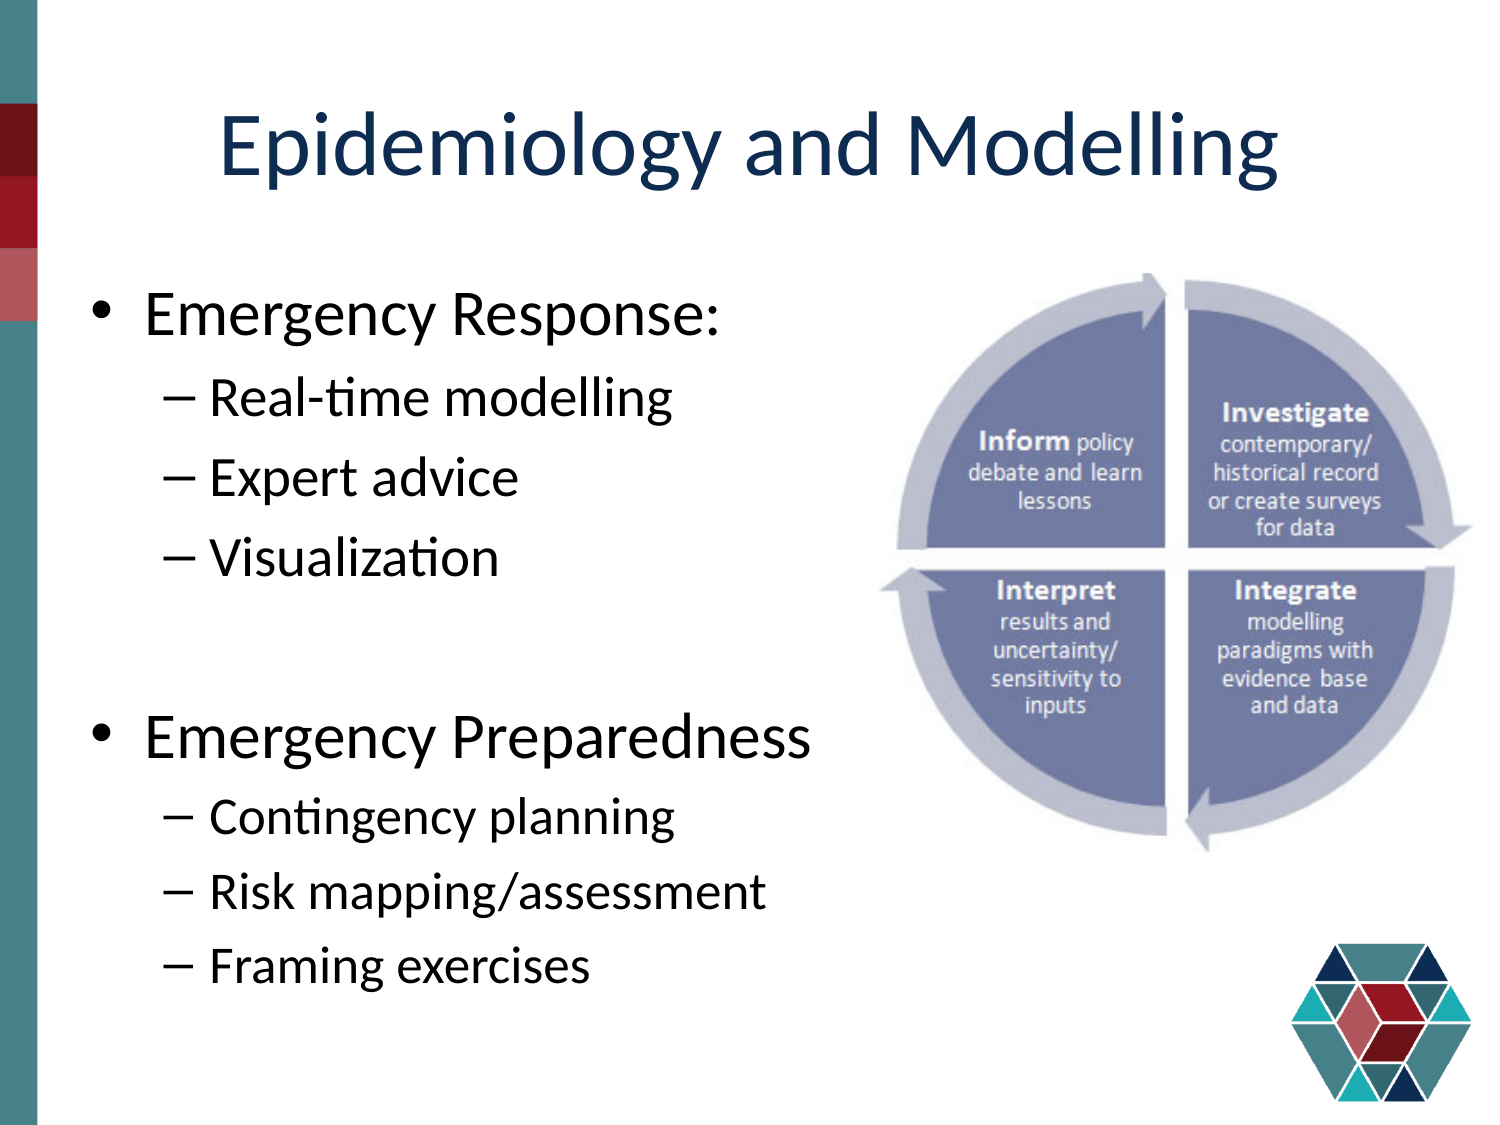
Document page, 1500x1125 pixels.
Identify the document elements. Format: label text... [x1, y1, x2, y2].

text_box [0, 0, 38, 1125]
picture [874, 272, 1483, 853]
title Epidemiology and Modelling [75, 45, 1425, 233]
picture [1287, 939, 1475, 1105]
list Emergency Response: Real-time modelling Expert advice Visualization Emergency Preparedness Contingency planning Risk mapping/assessment Framing exercises [75, 262, 988, 1005]
